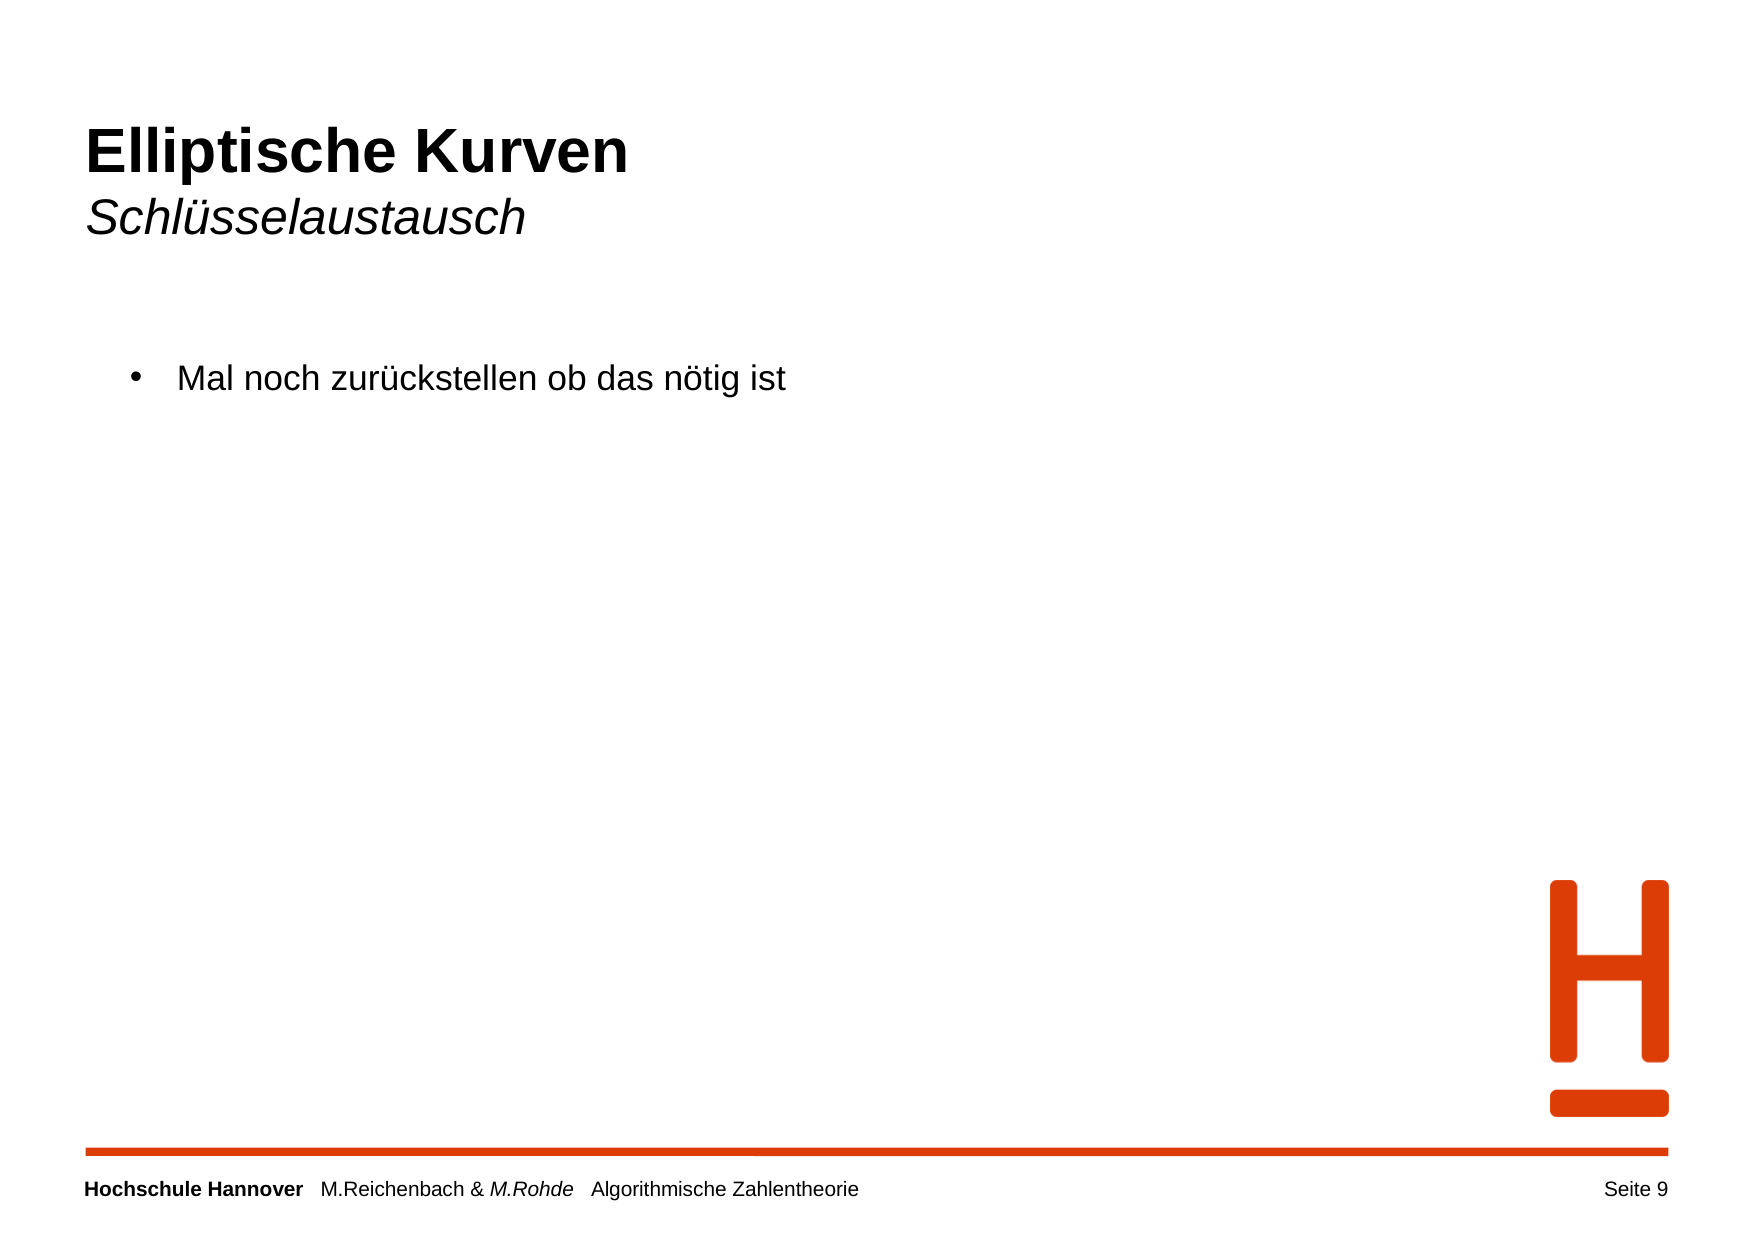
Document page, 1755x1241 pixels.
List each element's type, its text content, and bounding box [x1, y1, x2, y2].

picture [1550, 880, 1669, 1117]
slide_number Seite 9 [1467, 1175, 1669, 1213]
list Mal noch zurückstellen ob das nötig ist [85, 350, 1539, 1093]
title Elliptische Kurven Schlüsselaustausch [85, 110, 1669, 266]
